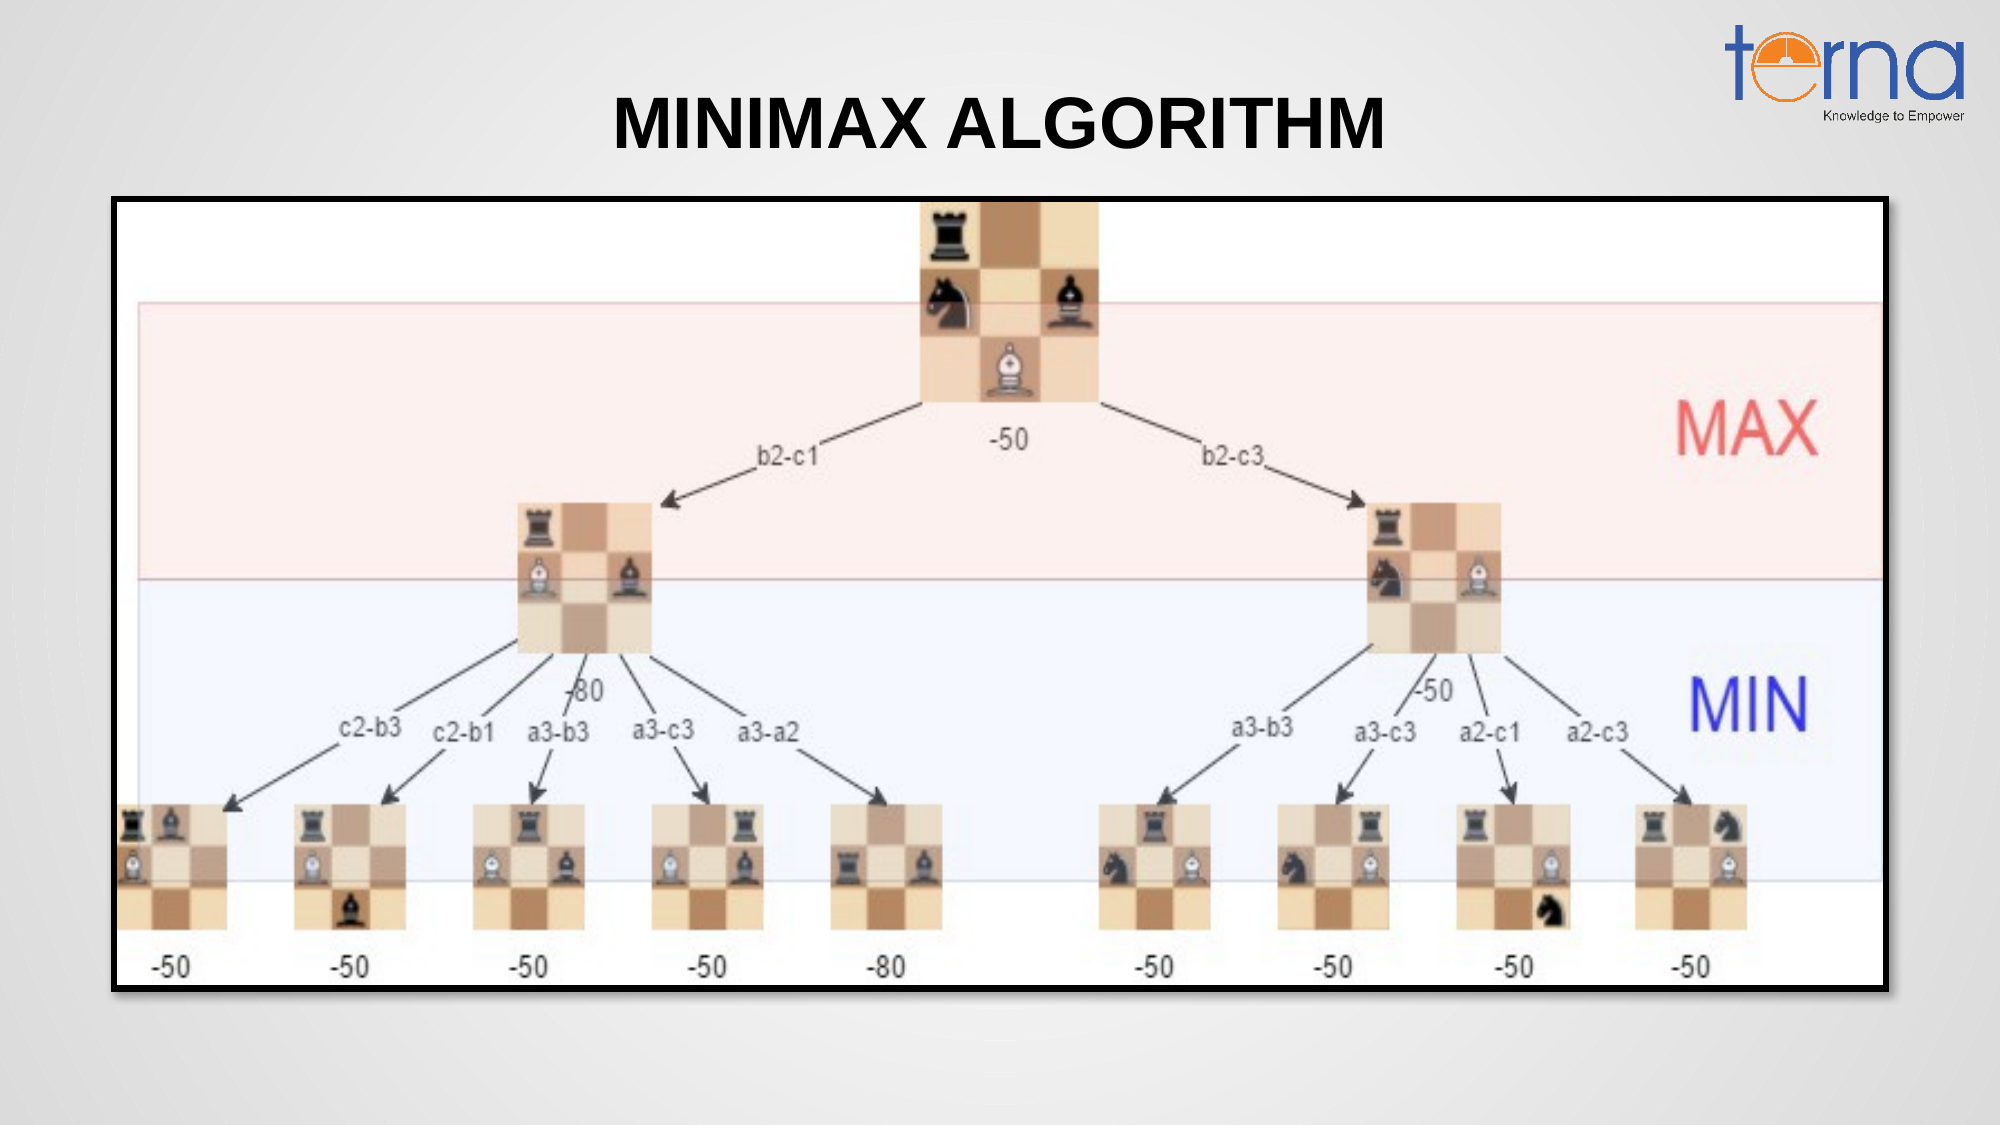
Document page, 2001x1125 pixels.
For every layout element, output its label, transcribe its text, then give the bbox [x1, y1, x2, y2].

picture [1711, 12, 1987, 147]
picture [116, 201, 1884, 986]
text_box MINIMAX ALGORITHM [562, 60, 1438, 187]
